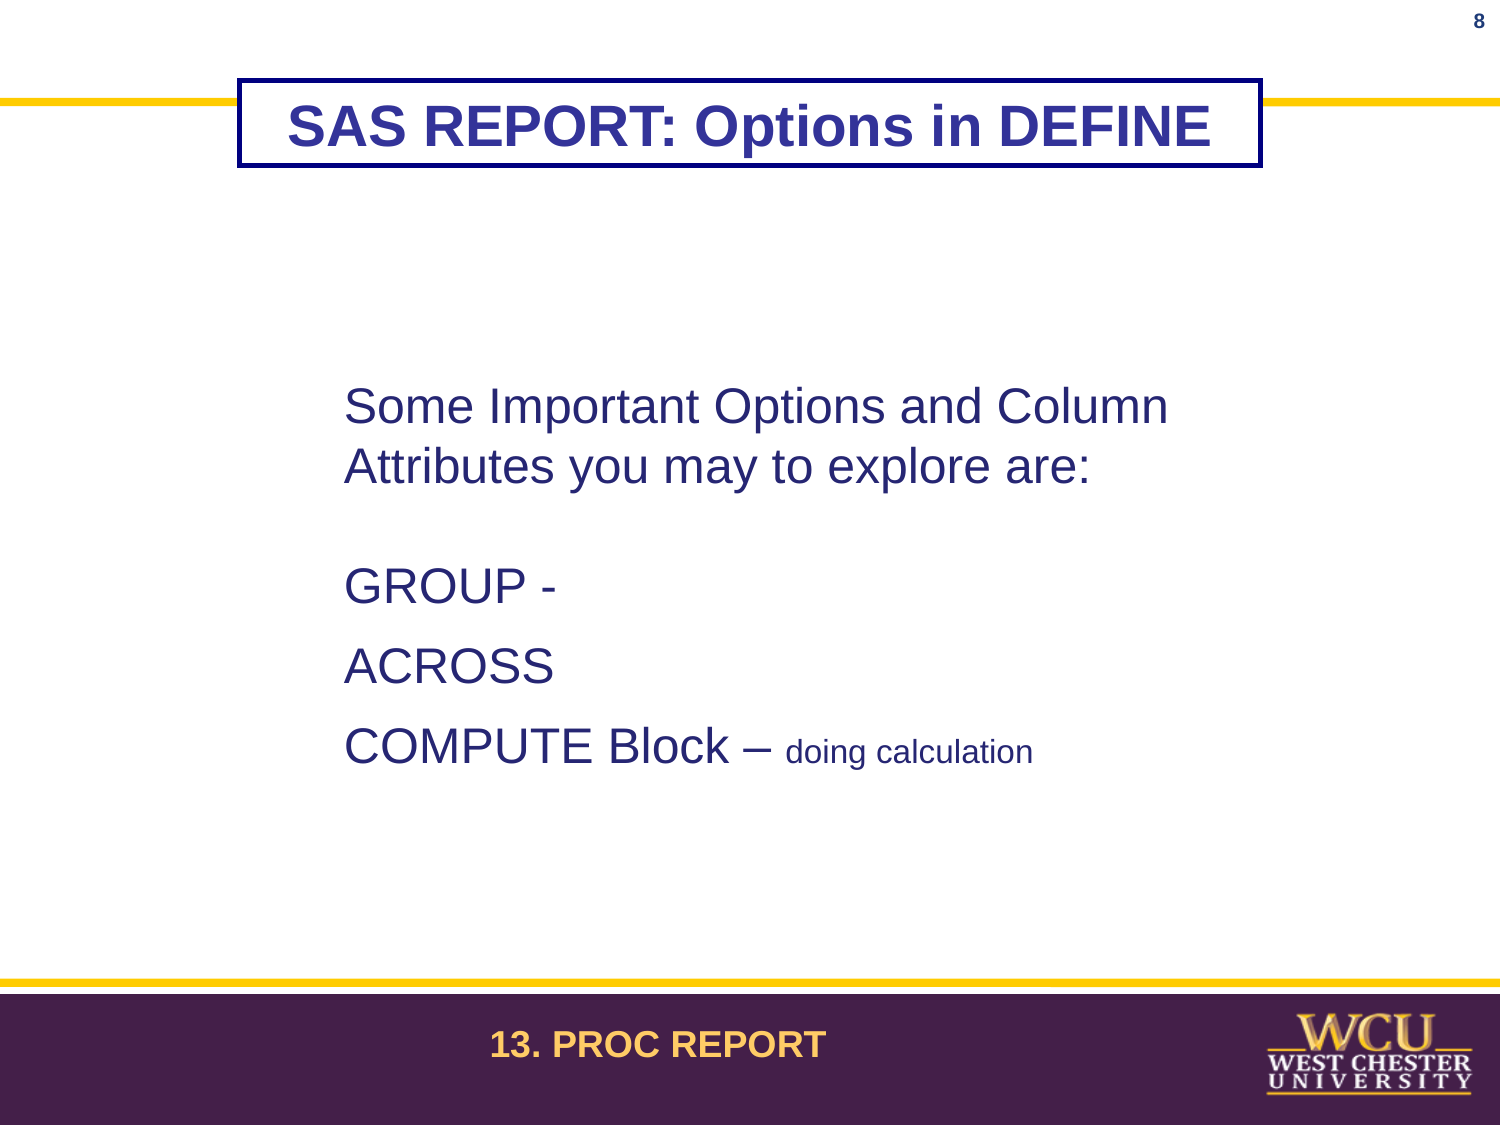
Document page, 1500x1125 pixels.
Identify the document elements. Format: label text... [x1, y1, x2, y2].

text_box Some Important Options and Column Attributes you may to explore are: GROUP - ACROSS COMPUTE Block – doing calculation [329, 366, 1264, 901]
slide_number 8 [1149, 0, 1500, 79]
picture [0, 994, 1500, 1125]
text_box SAS REPORT: Options in DEFINE [239, 80, 1261, 166]
